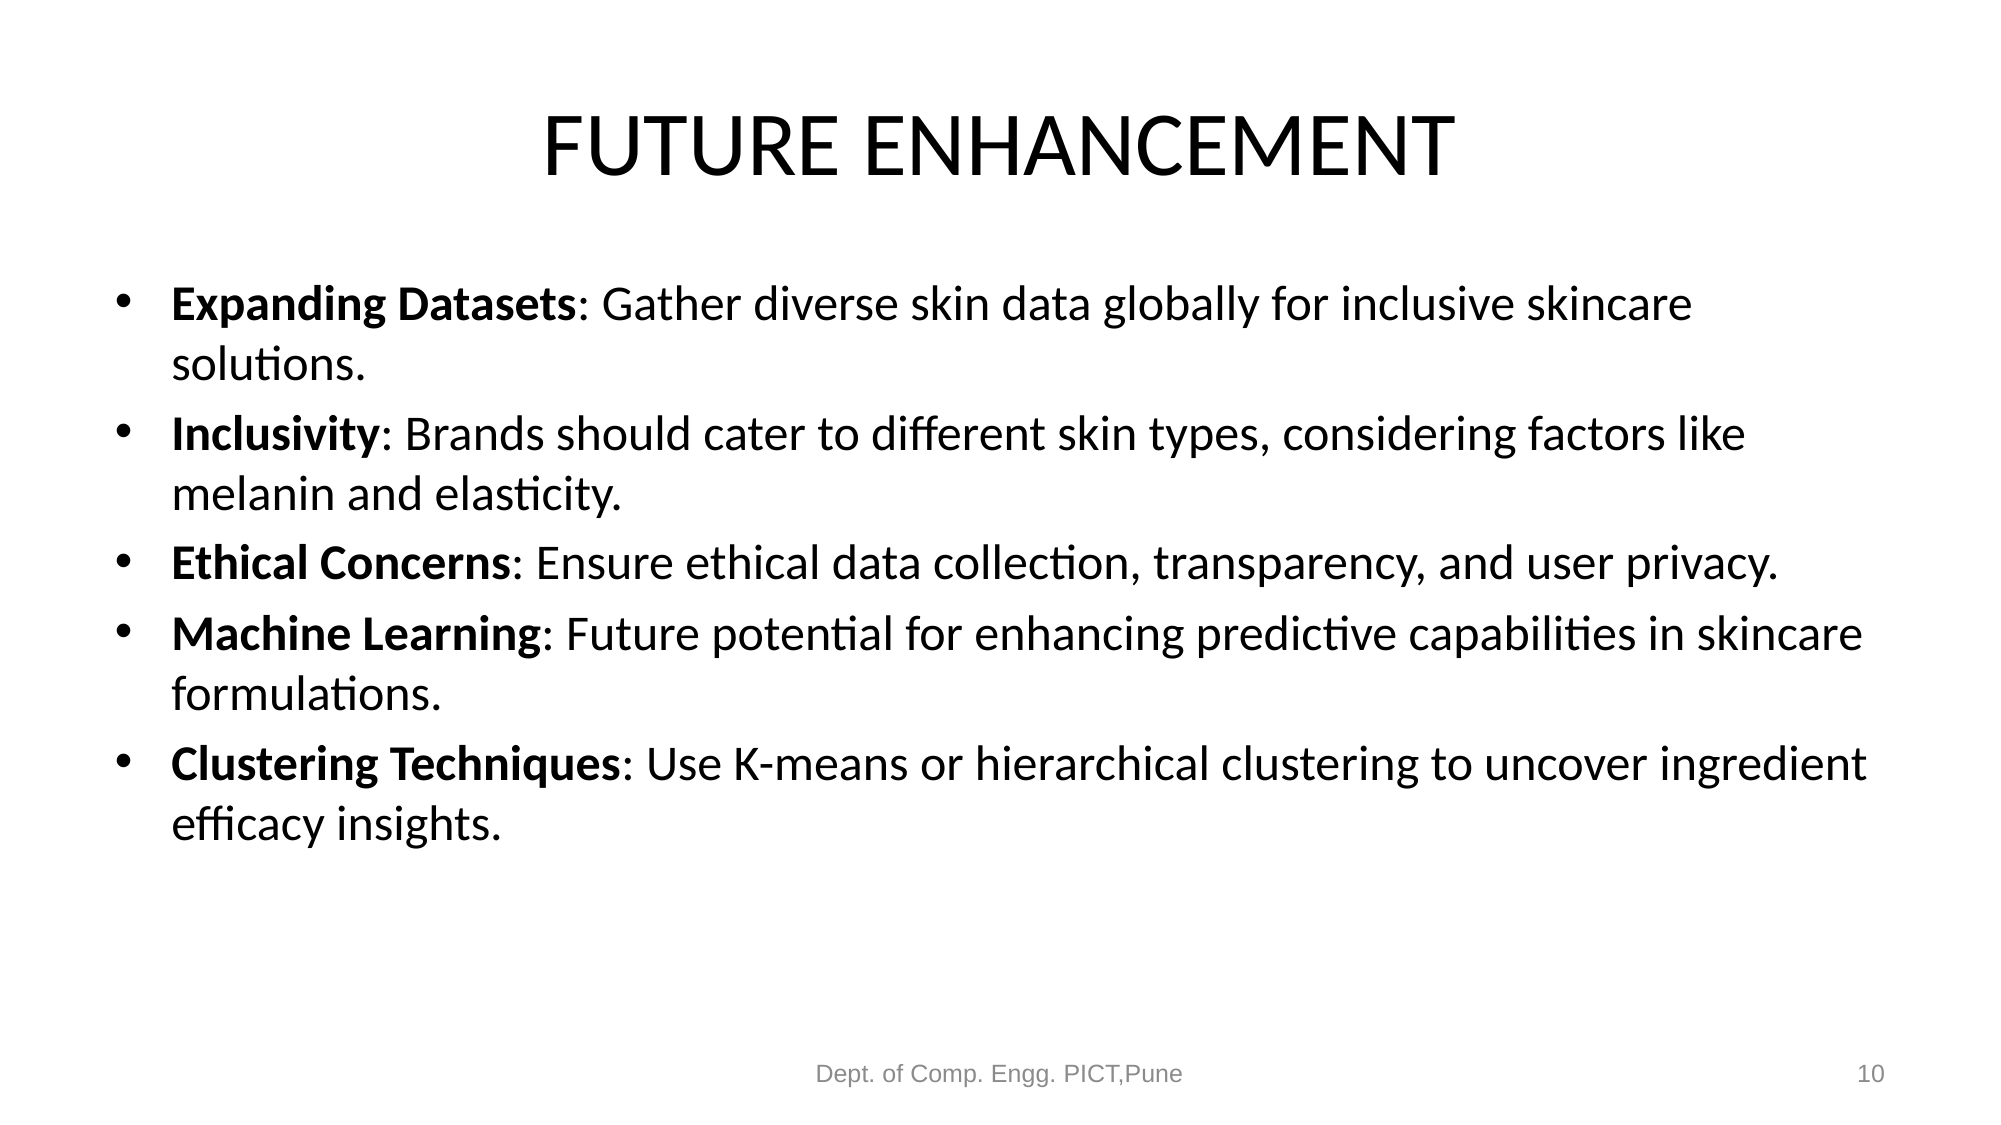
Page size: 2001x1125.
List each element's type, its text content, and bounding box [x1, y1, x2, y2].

slide_number 10 [1433, 1042, 1900, 1103]
title FUTURE ENHANCEMENT [99, 45, 1900, 233]
footer Dept. of Comp. Engg. PICT,Pune [683, 1042, 1317, 1103]
list Expanding Datasets: Gather diverse skin data globally for inclusive skincare solutions. Inclusivity: Brands should cater to different skin types, considering factors like melanin and elasticity. Ethical Concerns: Ensure ethical data collection, transparency, and user privacy. Machine Learning: Future potential for enhancing predictive capabilities in skincare formulations. Clustering Techniques: Use K-means or hierarchical clustering to uncover ingredient efficacy insights. [99, 262, 1900, 1005]
